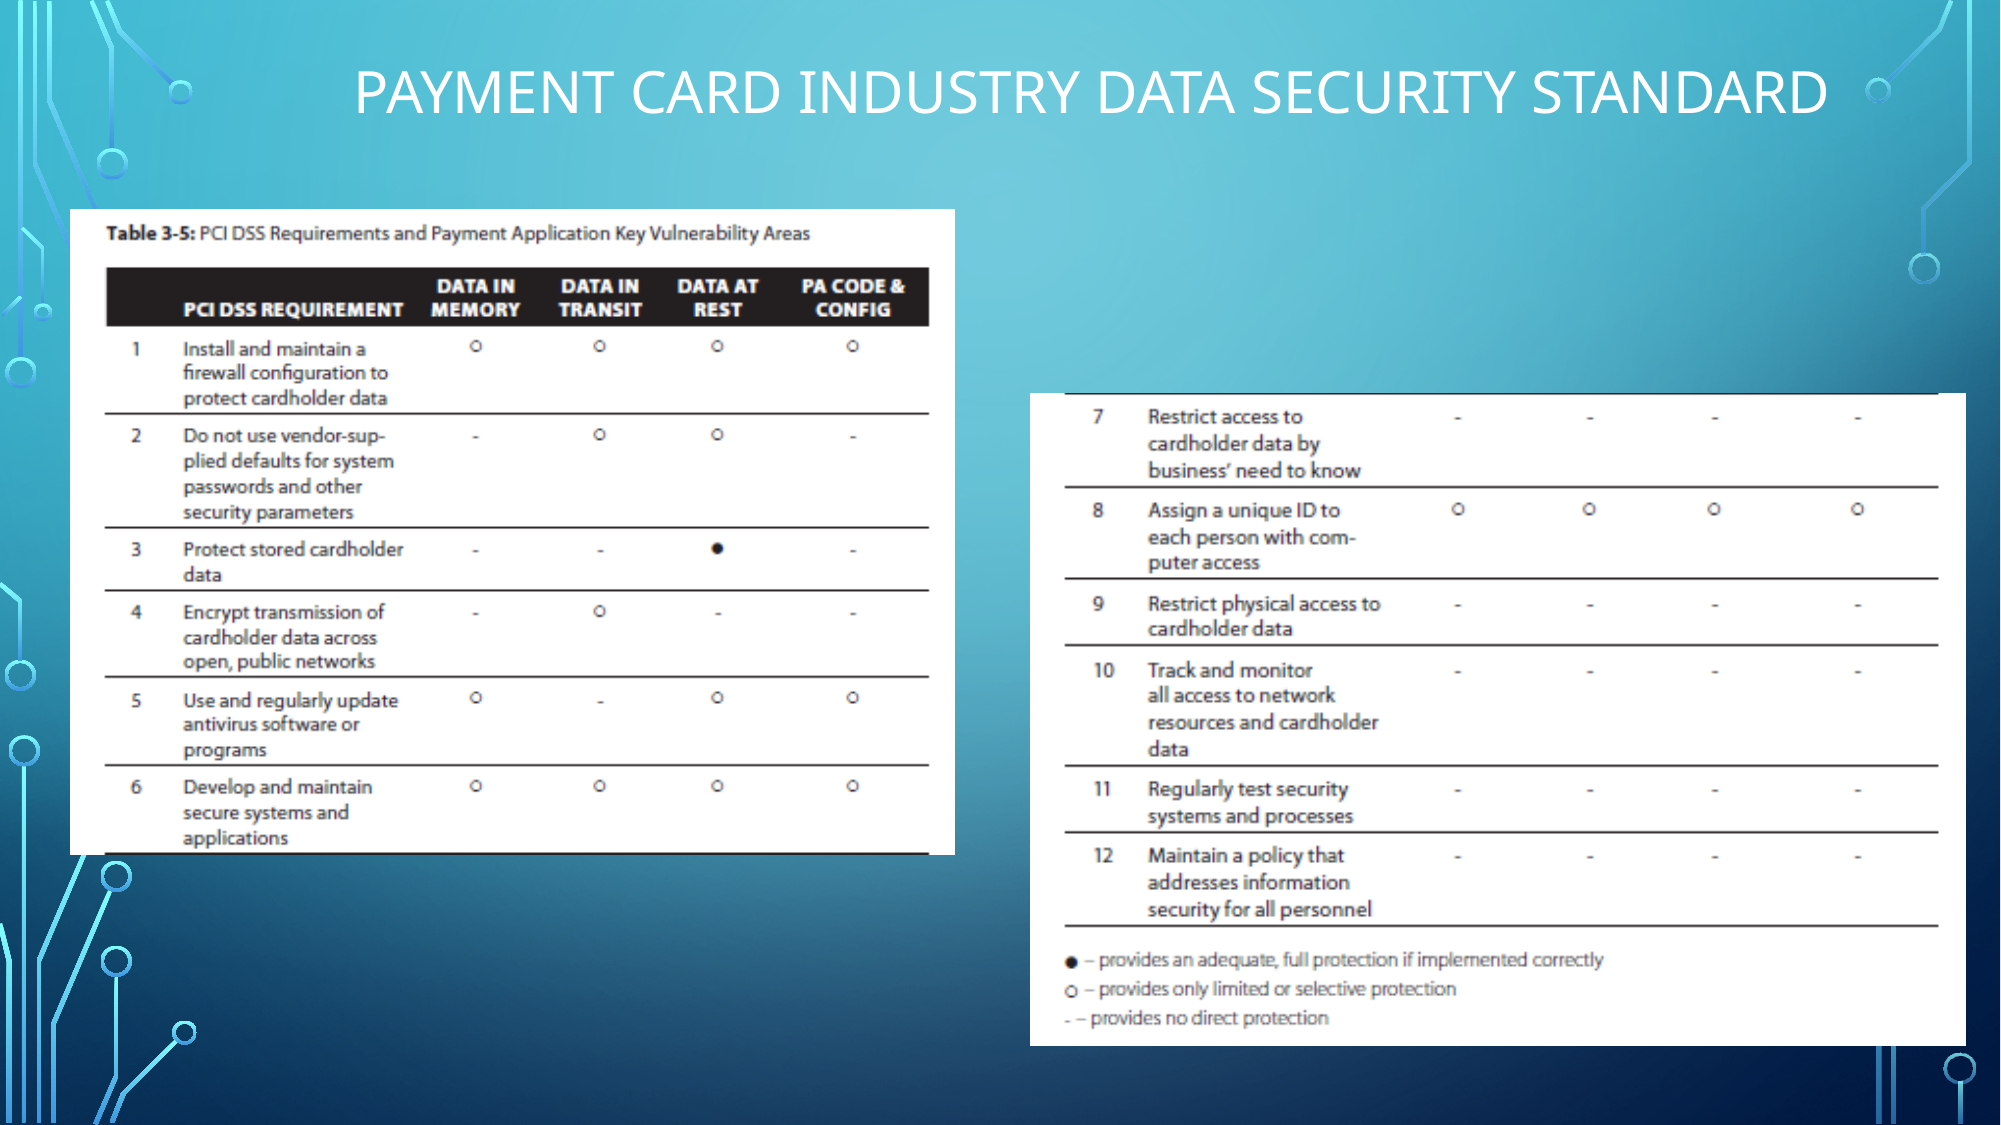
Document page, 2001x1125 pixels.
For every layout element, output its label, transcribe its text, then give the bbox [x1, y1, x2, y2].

title Payment Card Industry Data Security Standard [338, 23, 2000, 167]
picture [1030, 393, 1966, 1046]
picture [70, 209, 956, 856]
